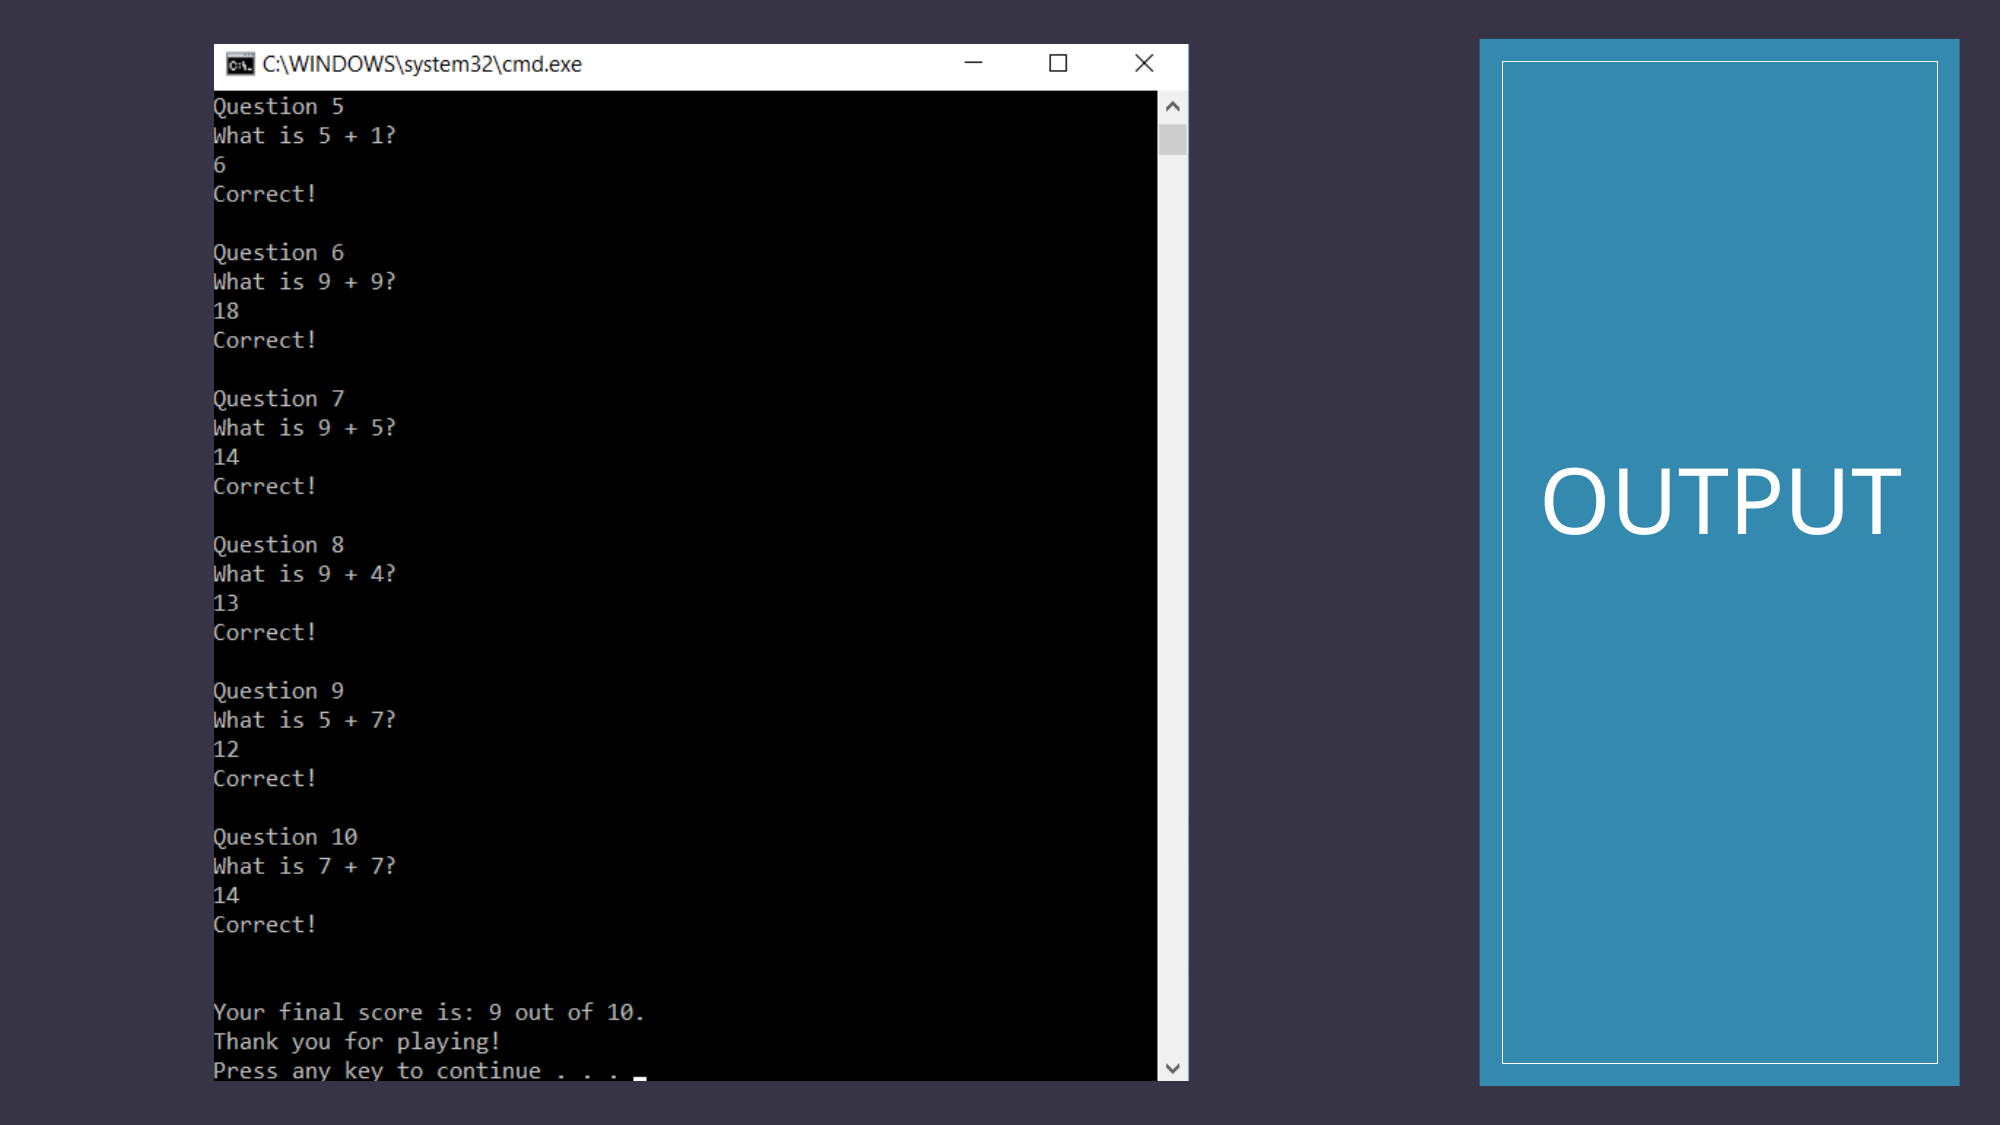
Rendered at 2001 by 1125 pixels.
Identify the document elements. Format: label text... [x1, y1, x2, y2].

picture [213, 44, 1190, 1081]
title OUTPUT [1524, 292, 1924, 563]
